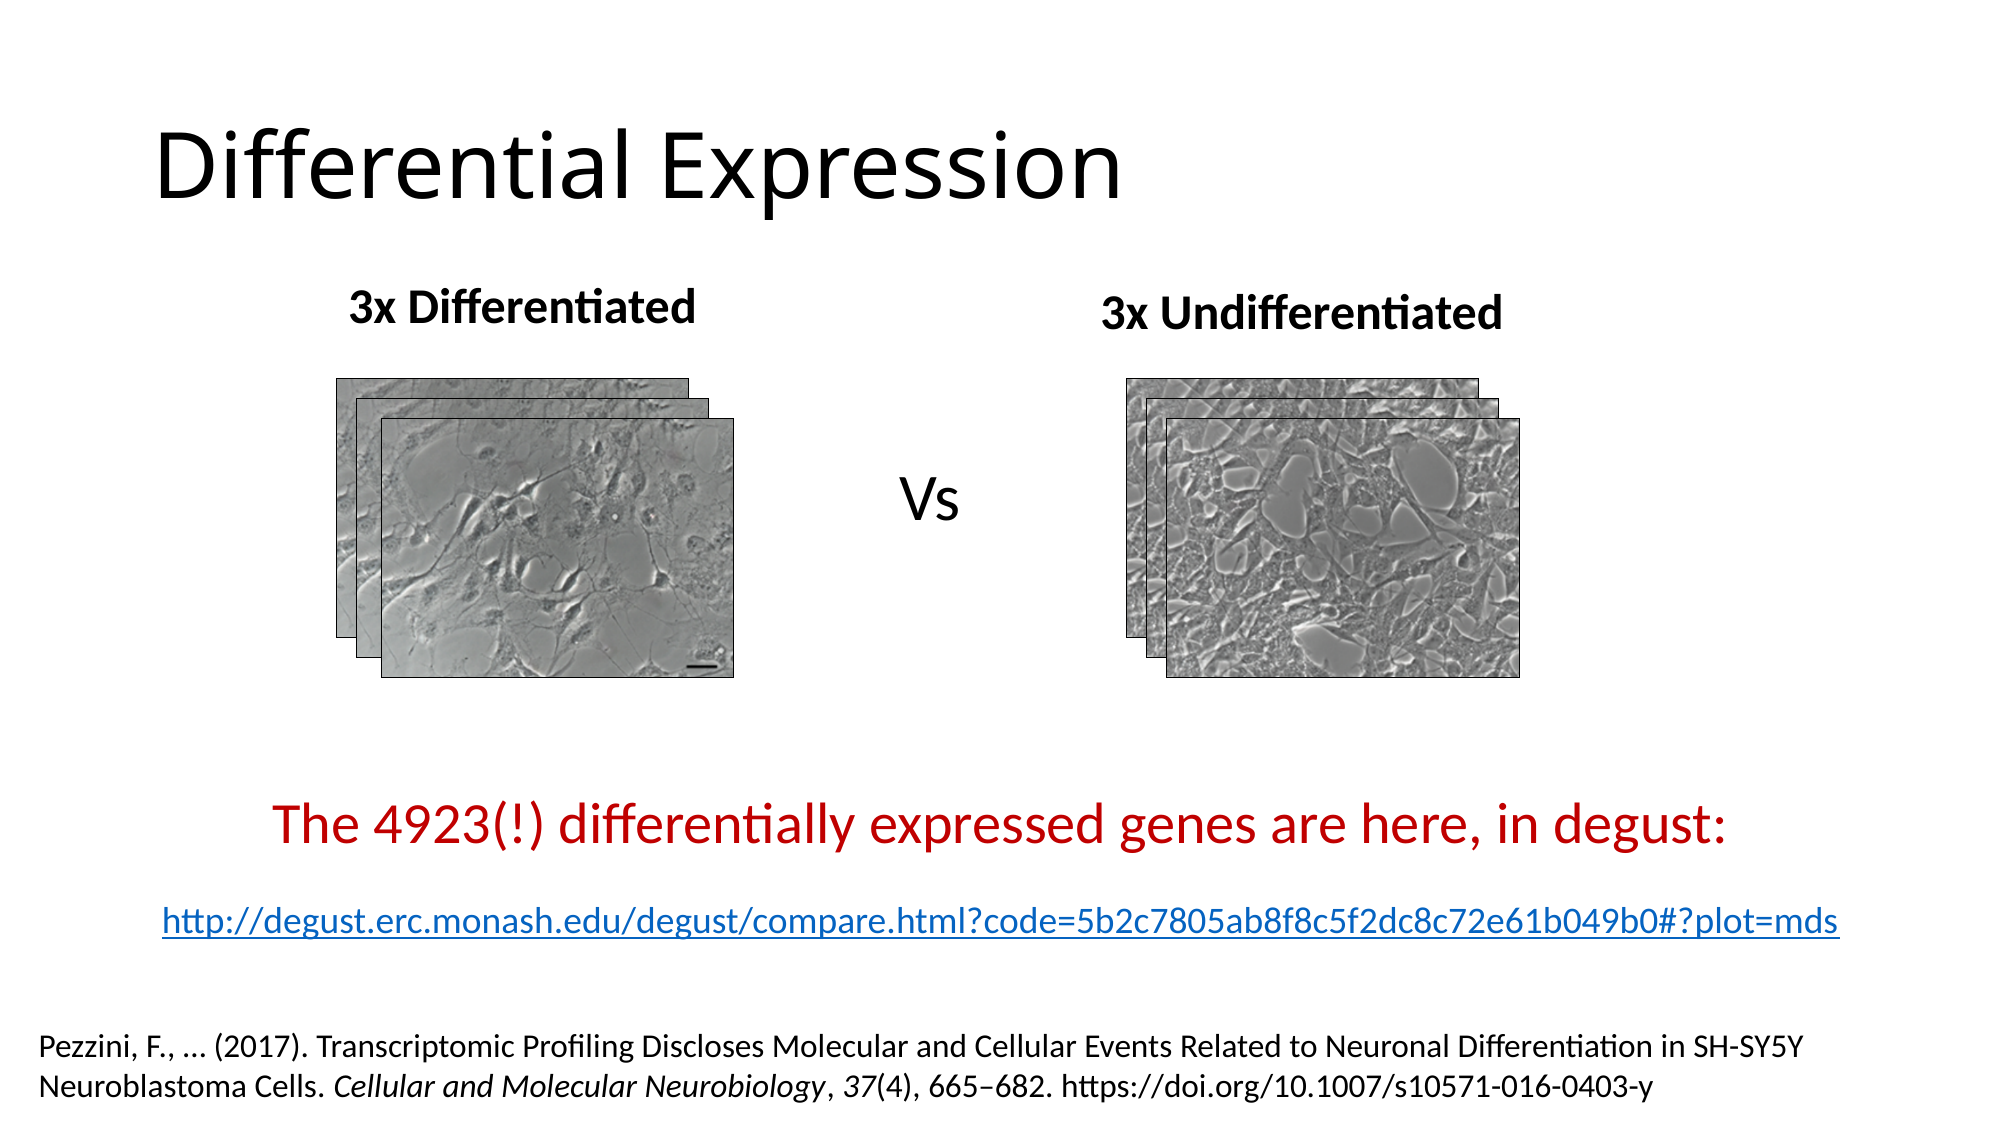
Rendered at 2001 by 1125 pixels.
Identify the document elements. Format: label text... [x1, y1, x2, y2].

title Differential Expression [137, 59, 1863, 278]
text_box 3x Differentiated [333, 266, 712, 341]
text_box The 4923(!) differentially expressed genes are here, in degust: [0, 778, 2000, 863]
text_box 3x Undifferentiated [1085, 271, 1519, 347]
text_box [1125, 377, 1520, 678]
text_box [336, 377, 735, 678]
text_box http://degust.erc.monash.edu/degust/compare.html?code=5b2c7805ab8f8c5f2dc8c72e61b049b0#?plot=mds [147, 889, 1855, 949]
text_box Vs [884, 446, 976, 541]
text_box Pezzini, F., … (2017). Transcriptomic Profiling Discloses Molecular and Cellular Events Related to Neuronal Differentiation in SH-SY5Y Neuroblastoma Cells. Cellular and Molecular Neurobiology, 37(4), 665–682. https://doi.org/10.1007/s10571-016-0403-y [23, 1017, 1978, 1112]
